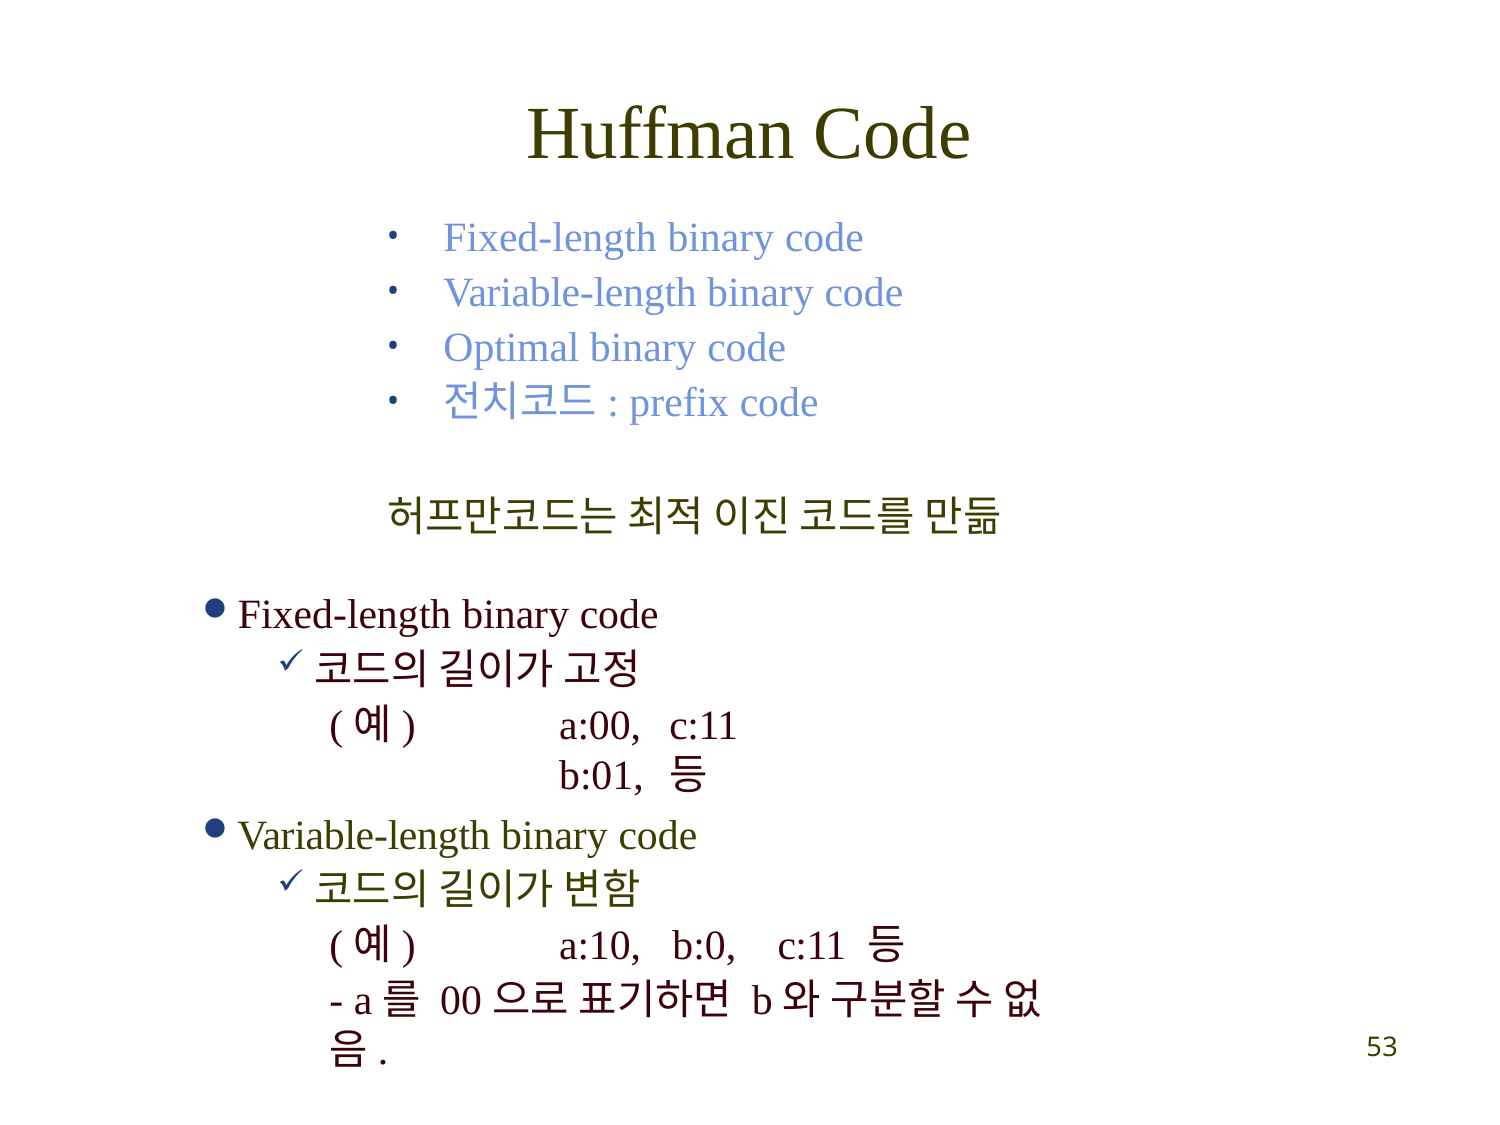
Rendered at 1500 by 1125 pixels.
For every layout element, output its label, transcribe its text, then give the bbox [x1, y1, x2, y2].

text_box c:11 등 [667, 695, 794, 798]
slide_number 54 [1360, 1035, 1404, 1125]
title Huffman Code [524, 81, 977, 202]
text_box Fixed-length binary code 코드의 길이가 고정 (예) a:00, b:01, [200, 579, 671, 798]
text_box Variable-length binary code 코드의 길이가 변함 (예) a:10, b:0, c:11 등 - a를 00으로 표기하면 b와 구분할 수 없음. [200, 799, 1094, 1073]
text_box Fixed-length binary code Variable-length binary code Optimal binary code 전치코드: prefix code 허프만코드는 최적 이진 코드를 만듦 [384, 202, 1070, 540]
